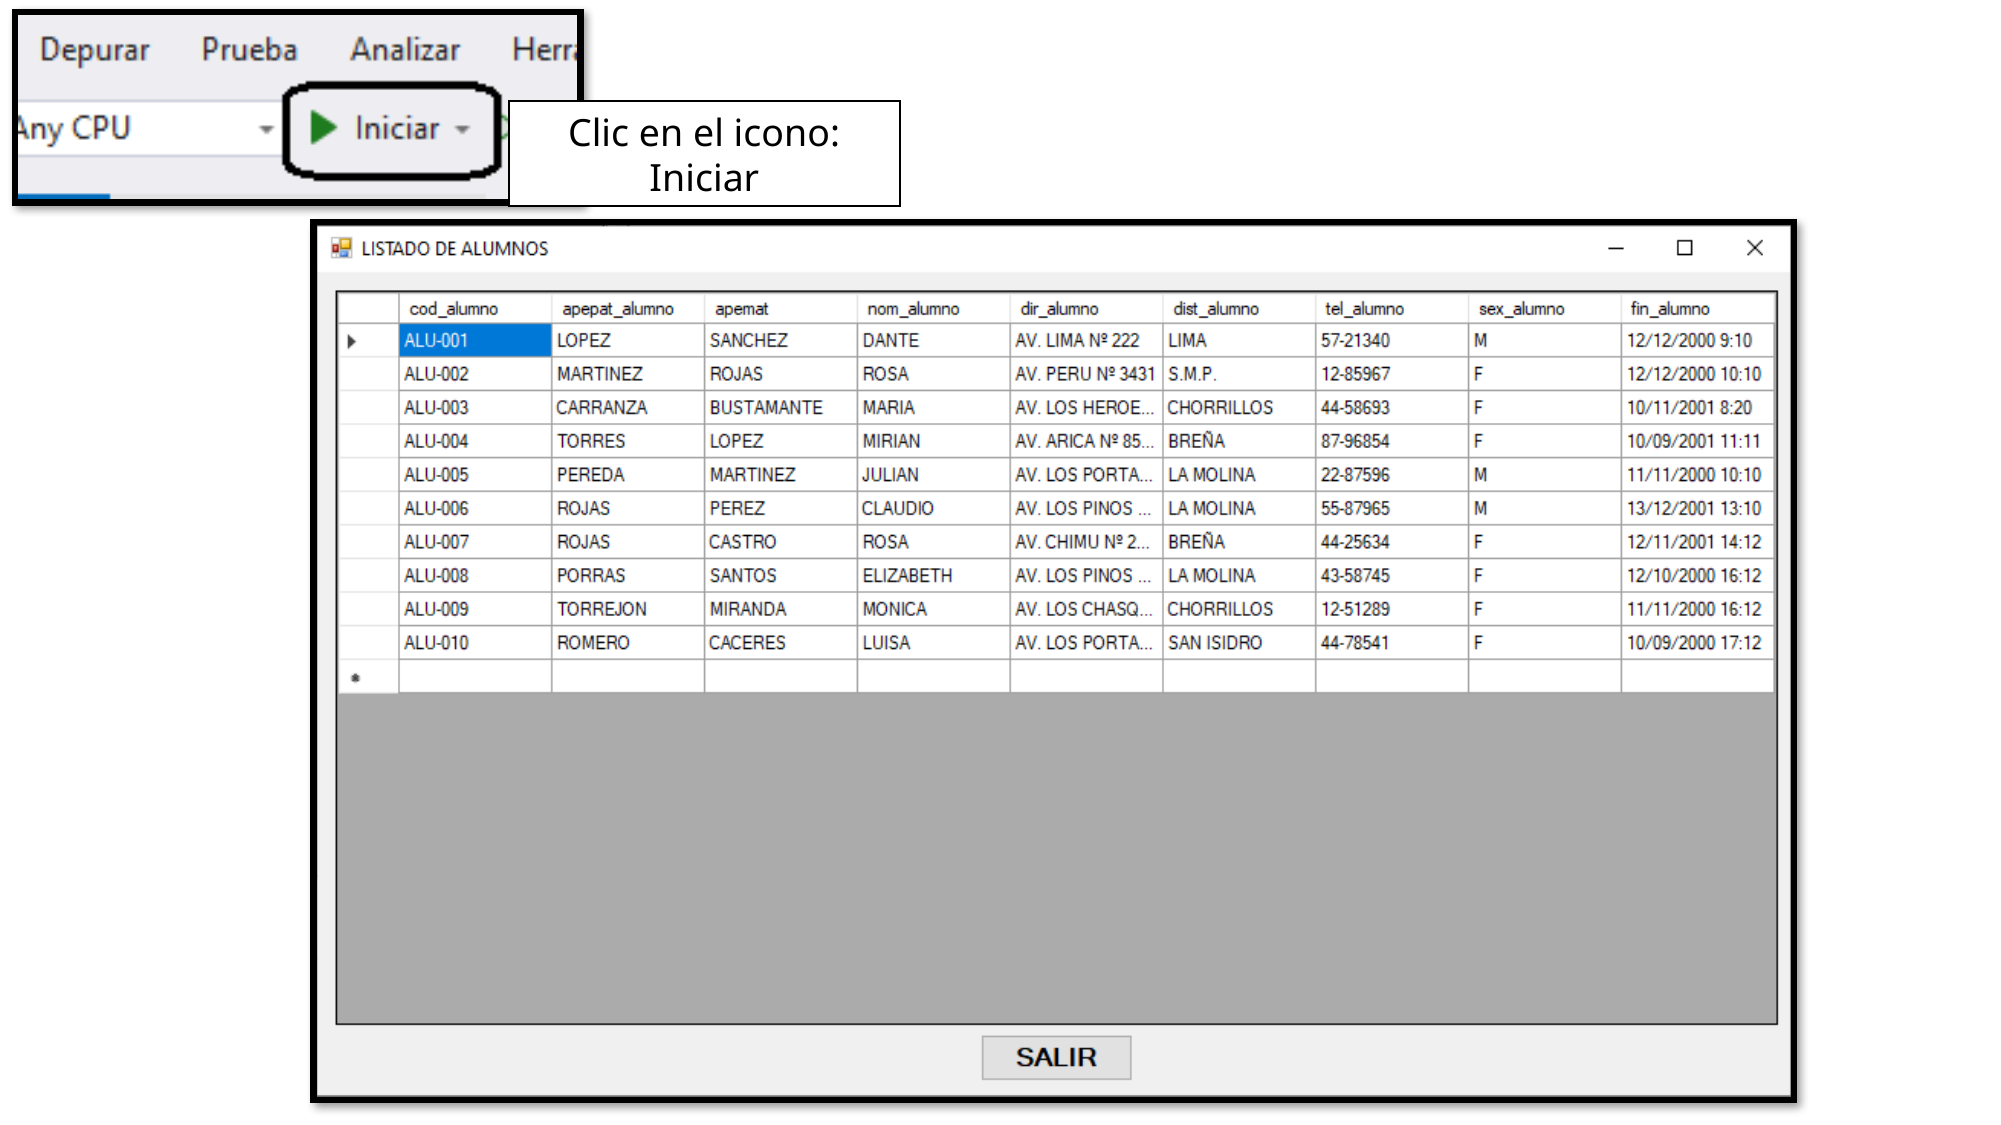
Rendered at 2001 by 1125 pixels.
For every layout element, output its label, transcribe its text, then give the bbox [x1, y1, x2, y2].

picture [17, 14, 578, 200]
text_box Clic en el icono: Iniciar [508, 100, 901, 207]
picture [316, 225, 1792, 1097]
